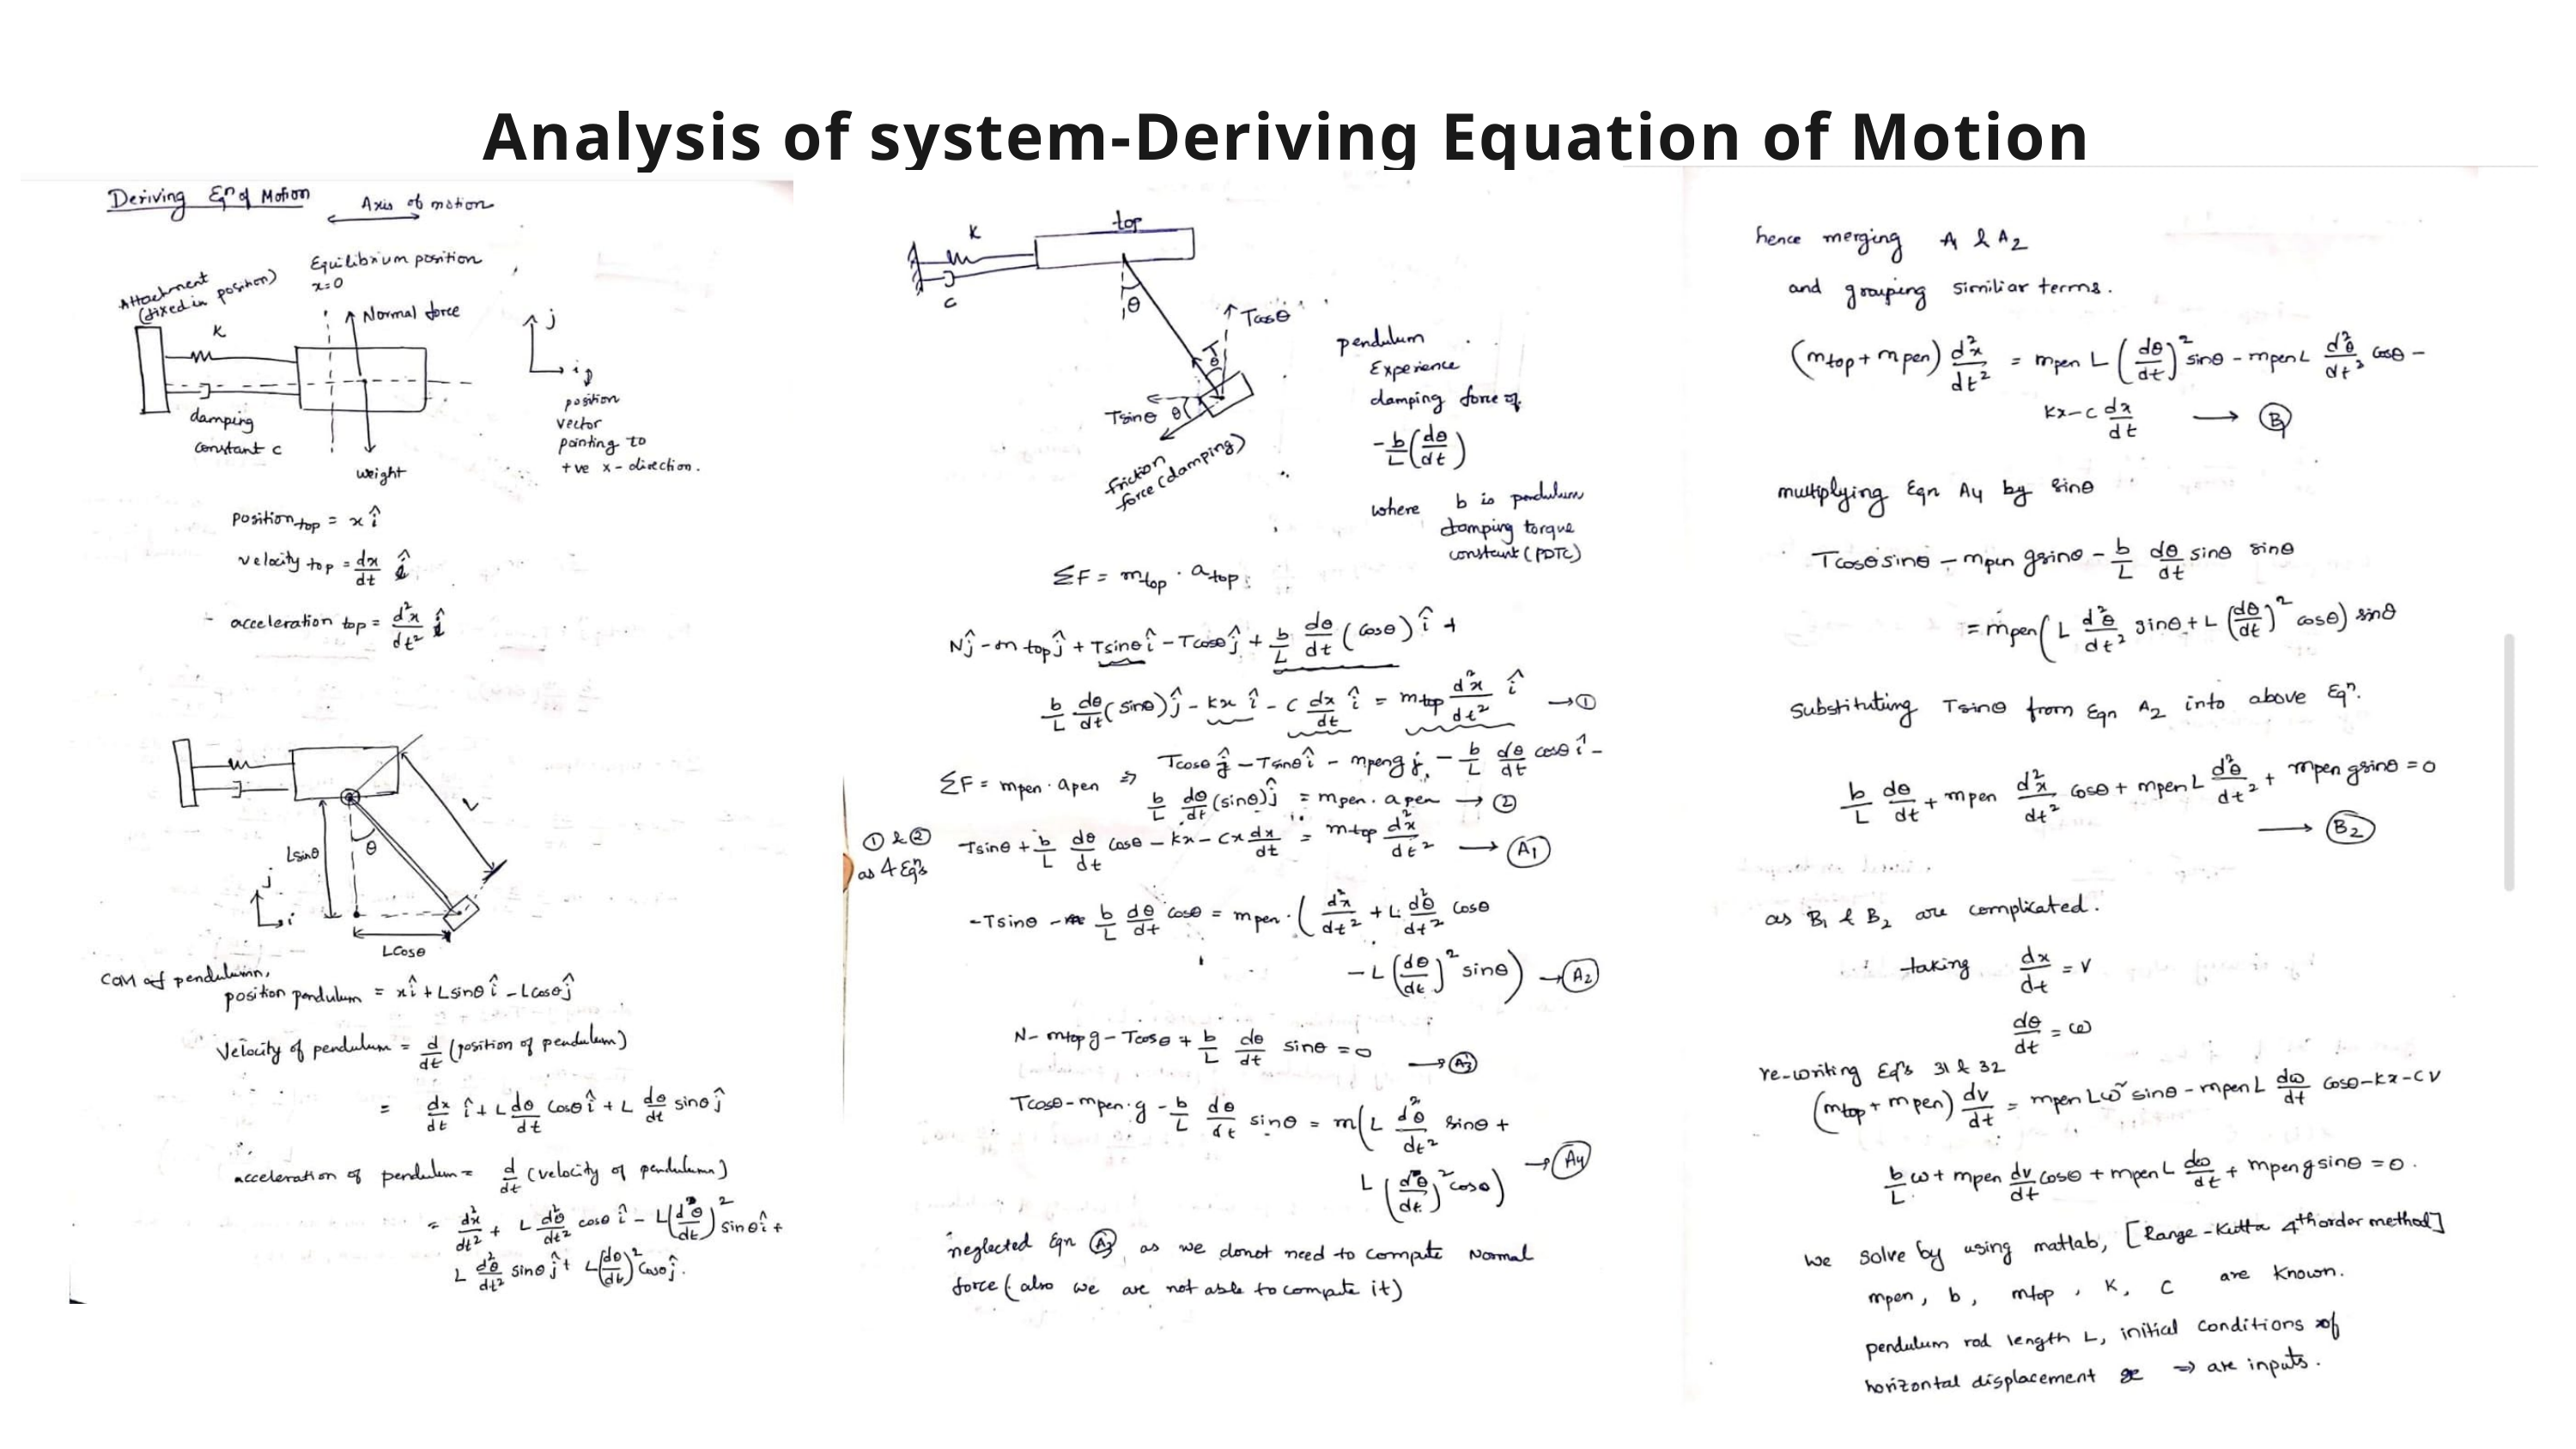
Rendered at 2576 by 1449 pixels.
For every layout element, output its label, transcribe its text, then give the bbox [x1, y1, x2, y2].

text_box Analysis of system-Deriving Equation of Motion [462, 94, 2114, 171]
picture [21, 166, 2538, 1410]
